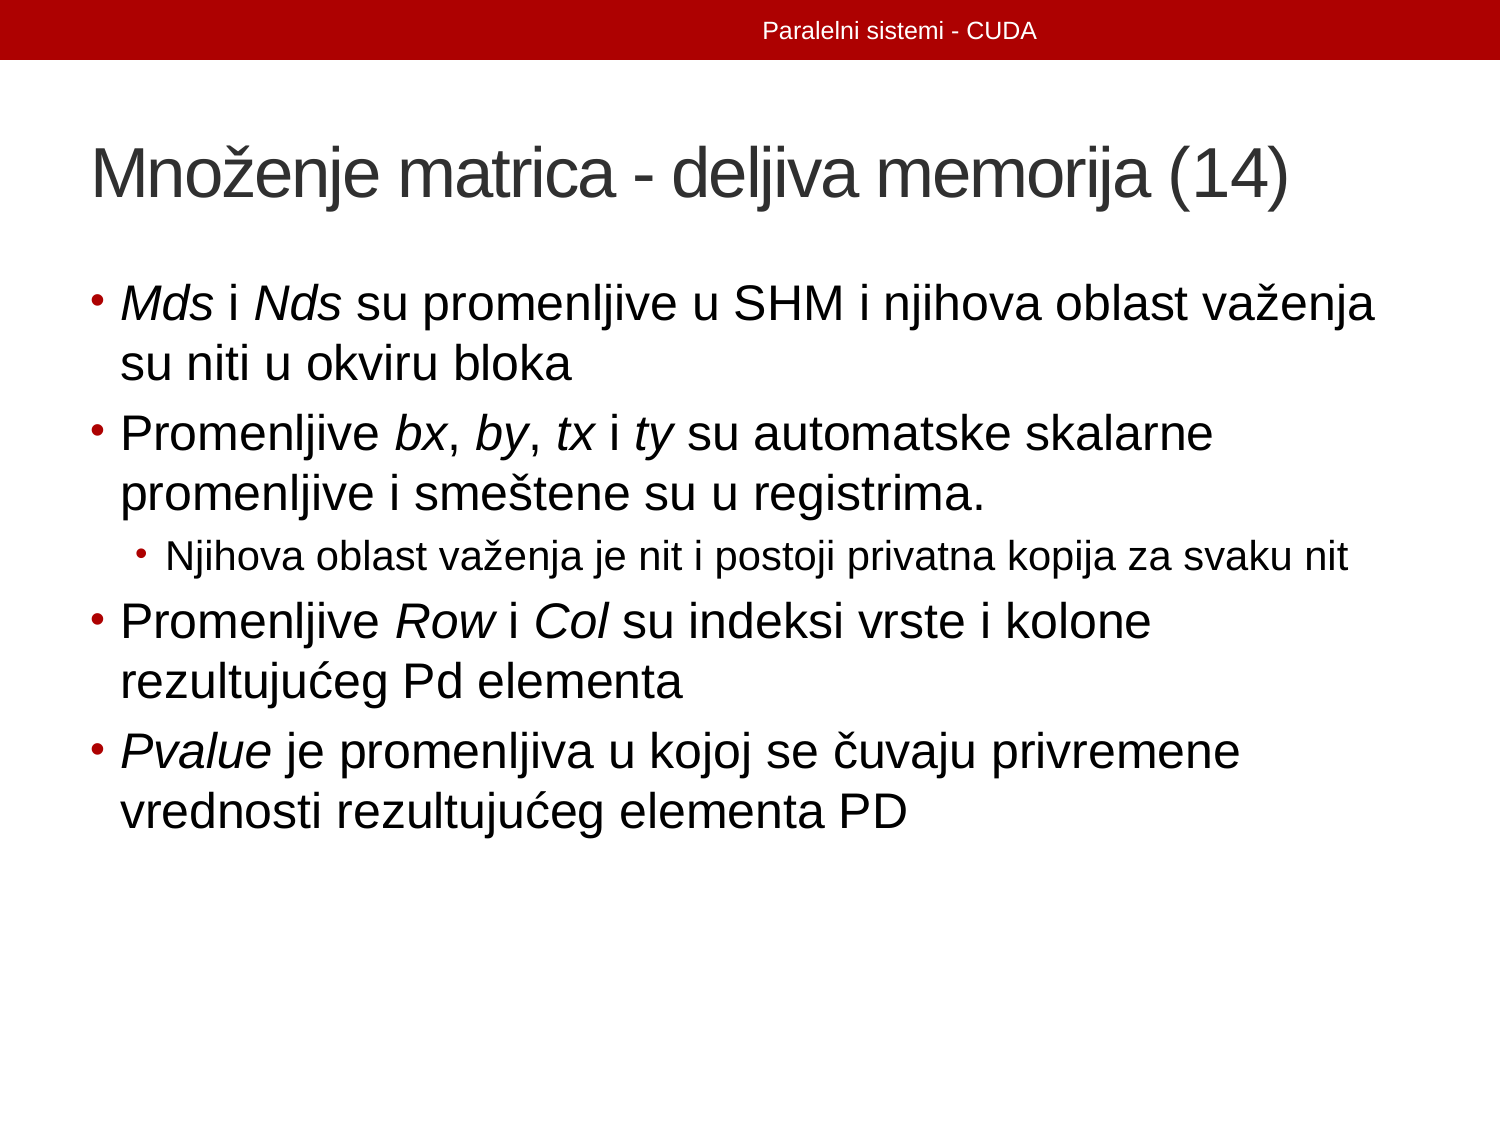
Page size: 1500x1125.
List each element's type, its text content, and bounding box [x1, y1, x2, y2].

title Množenje matrica - deljiva memorija (14) [75, 87, 1425, 250]
footer Paralelni sistemi - CUDA [562, 3, 1238, 57]
list Mds i Nds su promenljive u SHM i njihova oblast važenja su niti u okviru bloka Promenljive bx, by, tx i ty su automatske skalarne promenljive i smeštene su u registrima. Njihova oblast važenja je nit i postoji privatna kopija za svaku nit Promenljive Row i Col su indeksi vrste i kolone rezultujućeg Pd elementa Pvalue je promenljiva u kojoj se čuvaju privremene vrednosti rezultujućeg elementa PD [75, 262, 1425, 1063]
